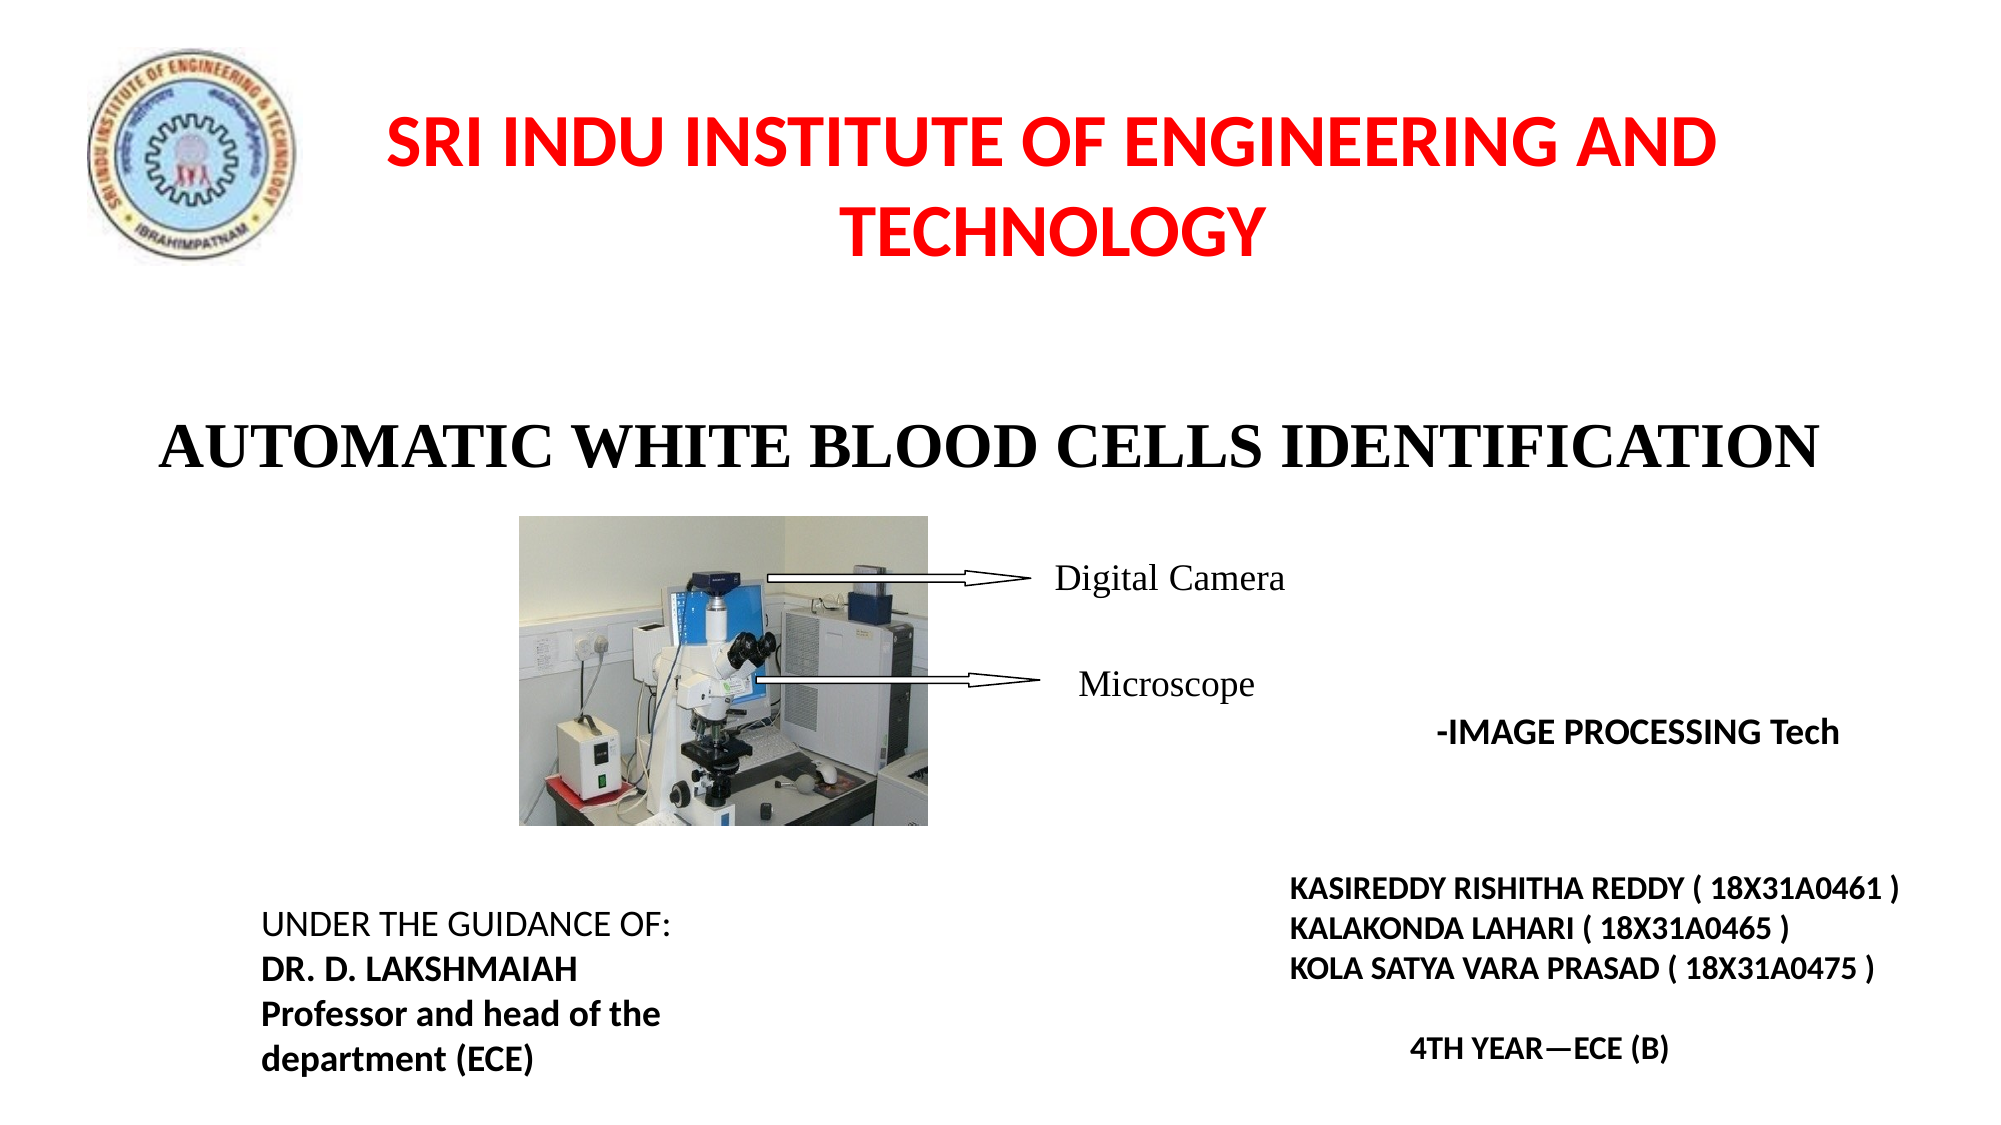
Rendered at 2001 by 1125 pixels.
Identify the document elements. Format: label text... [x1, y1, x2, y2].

text_box UNDER THE GUIDANCE OF: DR. D. LAKSHMAIAH Professor and head of the department (ECE) [245, 891, 696, 1087]
title AUTOMATIC WHITE BLOOD CELLS IDENTIFICATION [128, 337, 1851, 489]
text_box -IMAGE PROCESSING Tech [1421, 700, 1896, 760]
text_box KASIREDDY RISHITHA REDDY ( 18X31A0461 ) KALAKONDA LAHARI ( 18X31A0465 ) KOLA SATYA VARA PRASAD ( 18X31A0475 ) 4TH YEAR—ECE (B) [1275, 858, 2000, 1074]
text_box Microscope [1041, 651, 1324, 712]
text_box Digital Camera [1041, 545, 1338, 651]
text_box SRI INDU INSTITUTE OF ENGINEERING AND TECHNOLOGY [329, 84, 1778, 280]
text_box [519, 516, 1041, 826]
picture [87, 47, 303, 266]
